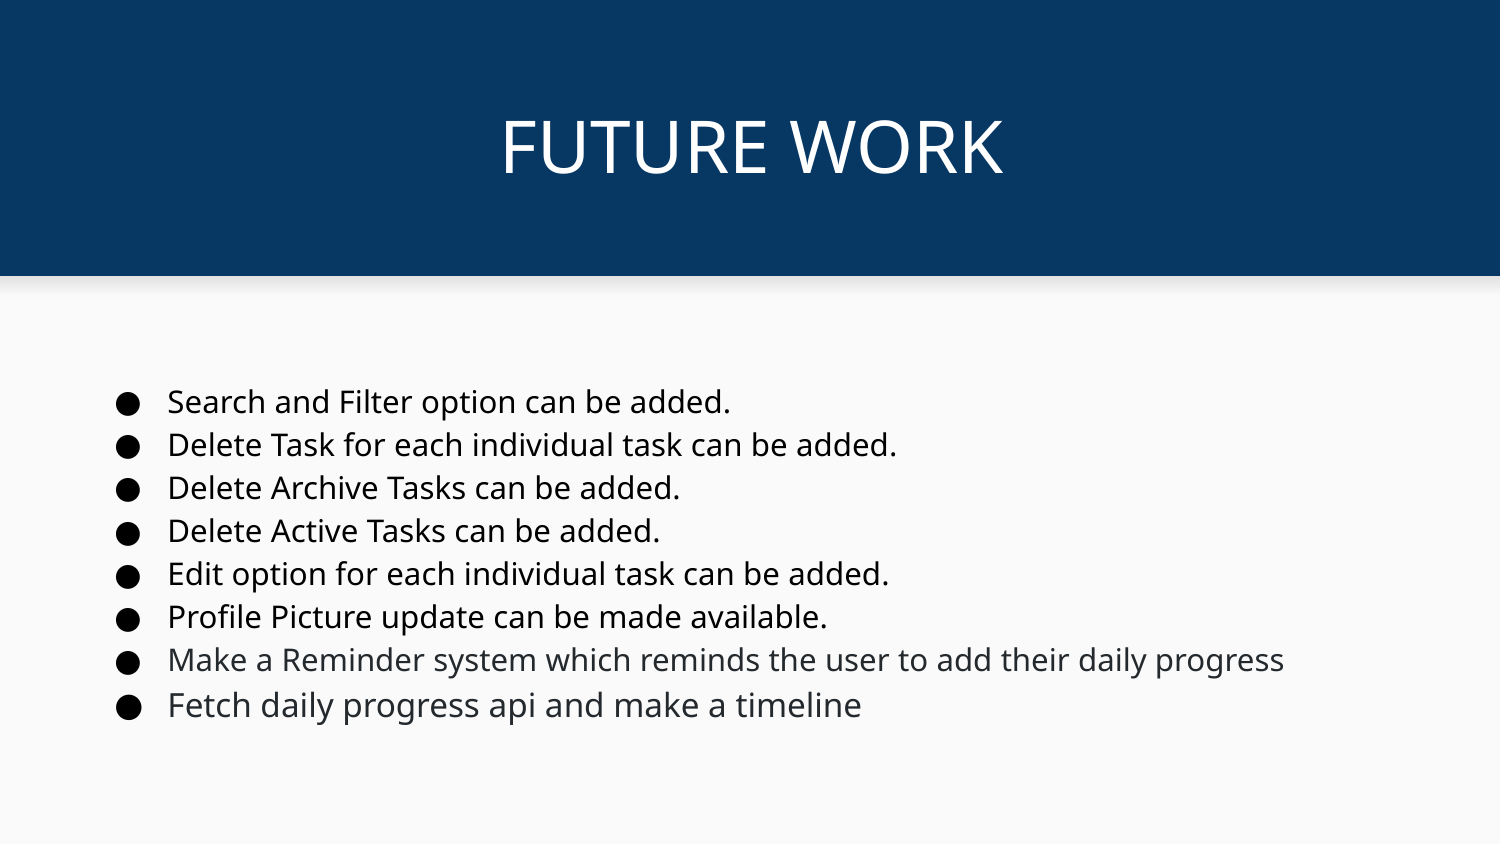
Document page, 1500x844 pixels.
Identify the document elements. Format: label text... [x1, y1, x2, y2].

list Search and Filter option can be added. Delete Task for each individual task can be added. Delete Archive Tasks can be added. Delete Active Tasks can be added. Edit option for each individual task can be added. Profile Picture update can be made available. Make a Reminder system which reminds the user to add their daily progress Fetch daily progress api and make a timeline [77, 361, 1427, 762]
title FUTURE WORK [77, 76, 1427, 203]
